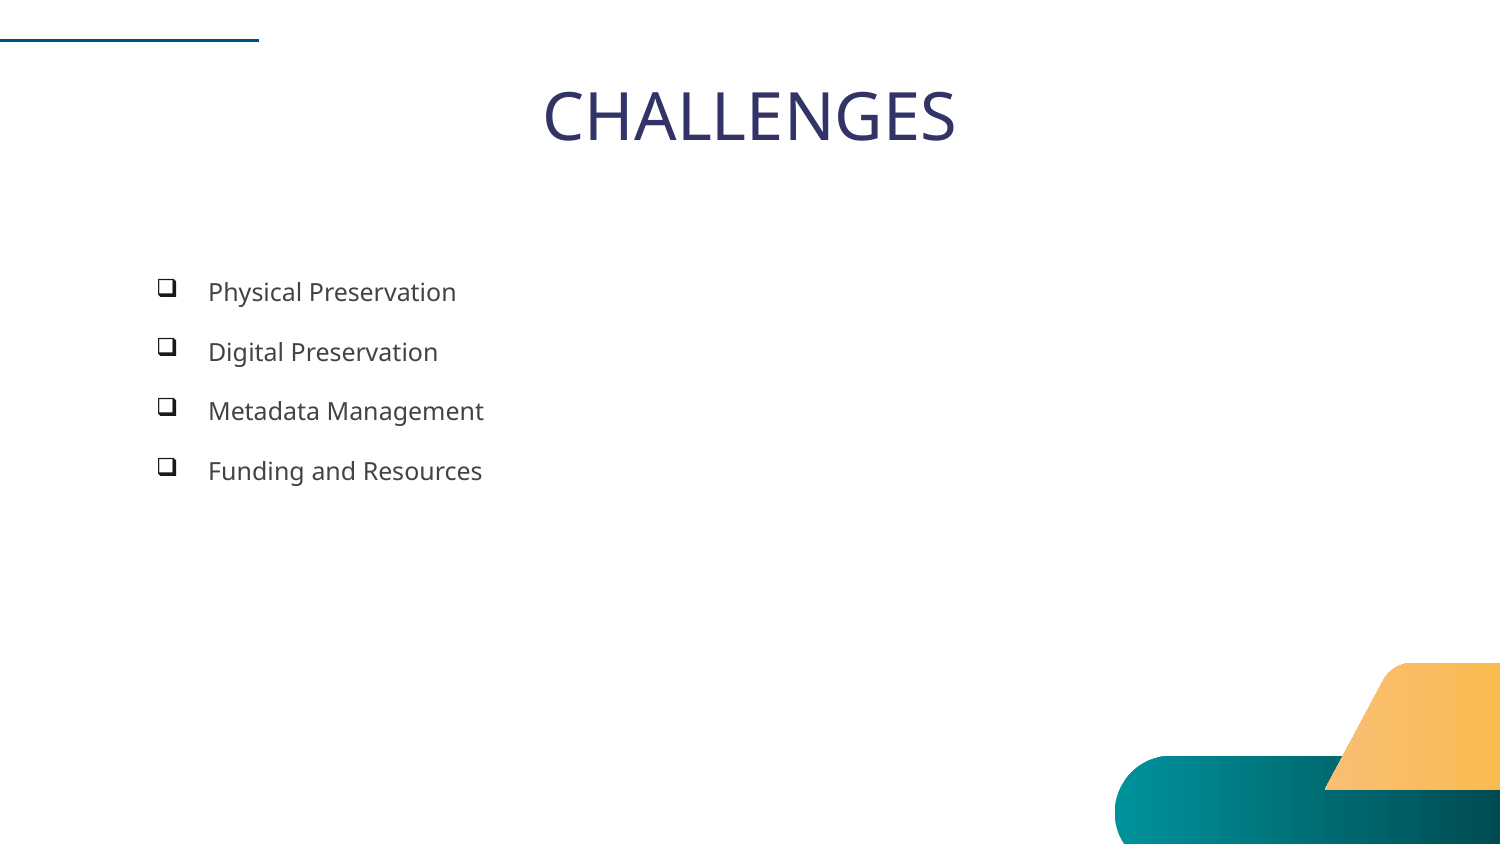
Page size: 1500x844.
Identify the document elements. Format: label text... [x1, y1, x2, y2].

list Physical Preservation Digital Preservation Metadata Management Funding and Resources [118, 261, 1382, 750]
title CHALLENGES [117, 58, 1383, 242]
